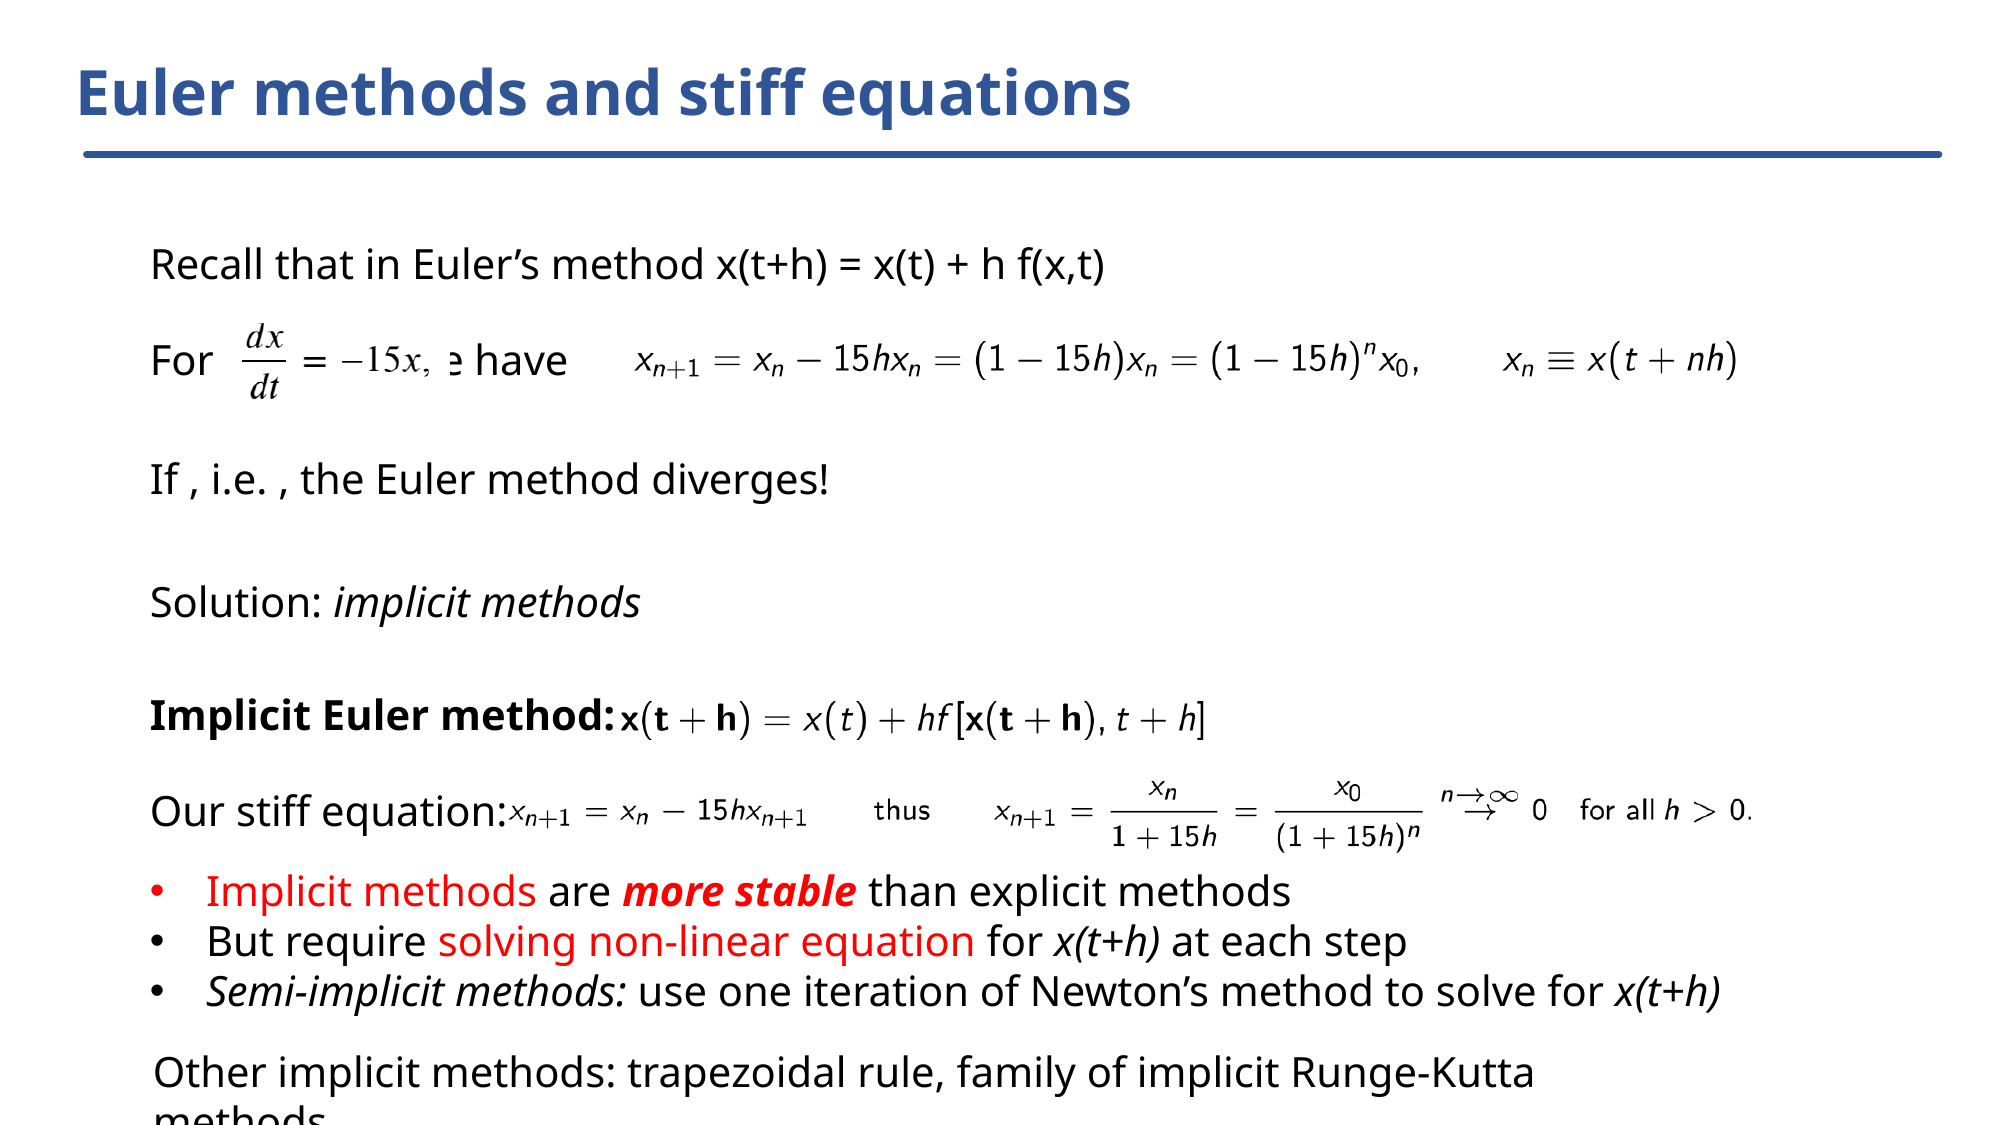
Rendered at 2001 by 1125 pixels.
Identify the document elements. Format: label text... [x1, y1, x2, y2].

picture [619, 701, 1204, 740]
text_box Recall that in Euler’s method x(t+h) = x(t) + h f(x,t) [135, 230, 1451, 296]
picture [498, 781, 1761, 853]
text_box Our stiff equation: [135, 777, 732, 842]
text_box Implicit Euler method: [135, 681, 732, 747]
text_box Solution: implicit methods [135, 567, 732, 633]
text_box For we have [135, 326, 213, 392]
picture [213, 293, 450, 430]
picture [633, 341, 1736, 380]
text_box Other implicit methods: trapezoidal rule, family of implicit Runge-Kutta methods [138, 1038, 1620, 1125]
text_box Implicit methods are more stable than explicit methods But require solving non-linear equation for x(t+h) at each step Semi-implicit methods: use one iteration of Newton’s method to solve for x(t+h) [135, 857, 1846, 1023]
title Euler methods and stiff equations [60, 0, 1940, 192]
text_box For we have [450, 326, 708, 392]
